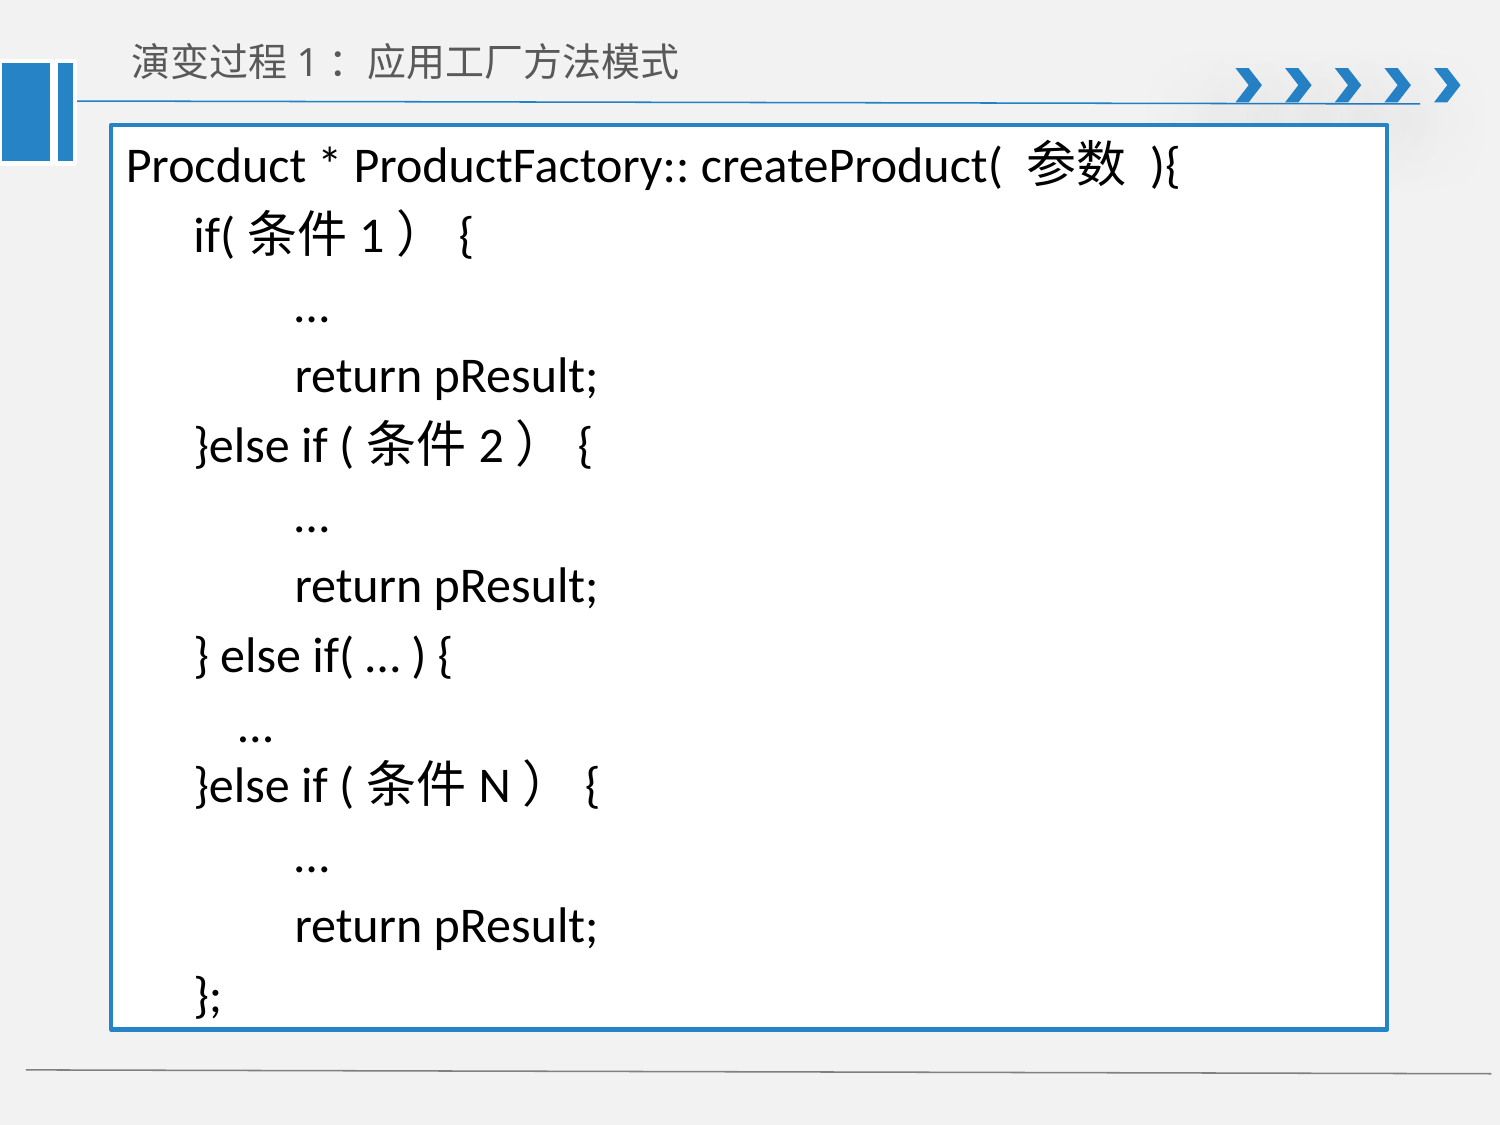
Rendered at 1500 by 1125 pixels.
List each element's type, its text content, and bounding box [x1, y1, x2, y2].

text_box Procduct * ProductFactory:: createProduct( 参数 ){ if(条件1）{ … return pResult; }else if (条件2）{ … return pResult; } else if( … ) { … }else if (条件N）{ … return pResult; }; [109, 123, 1389, 1032]
title 演变过程1：应用工厂方法模式 [111, 20, 800, 103]
